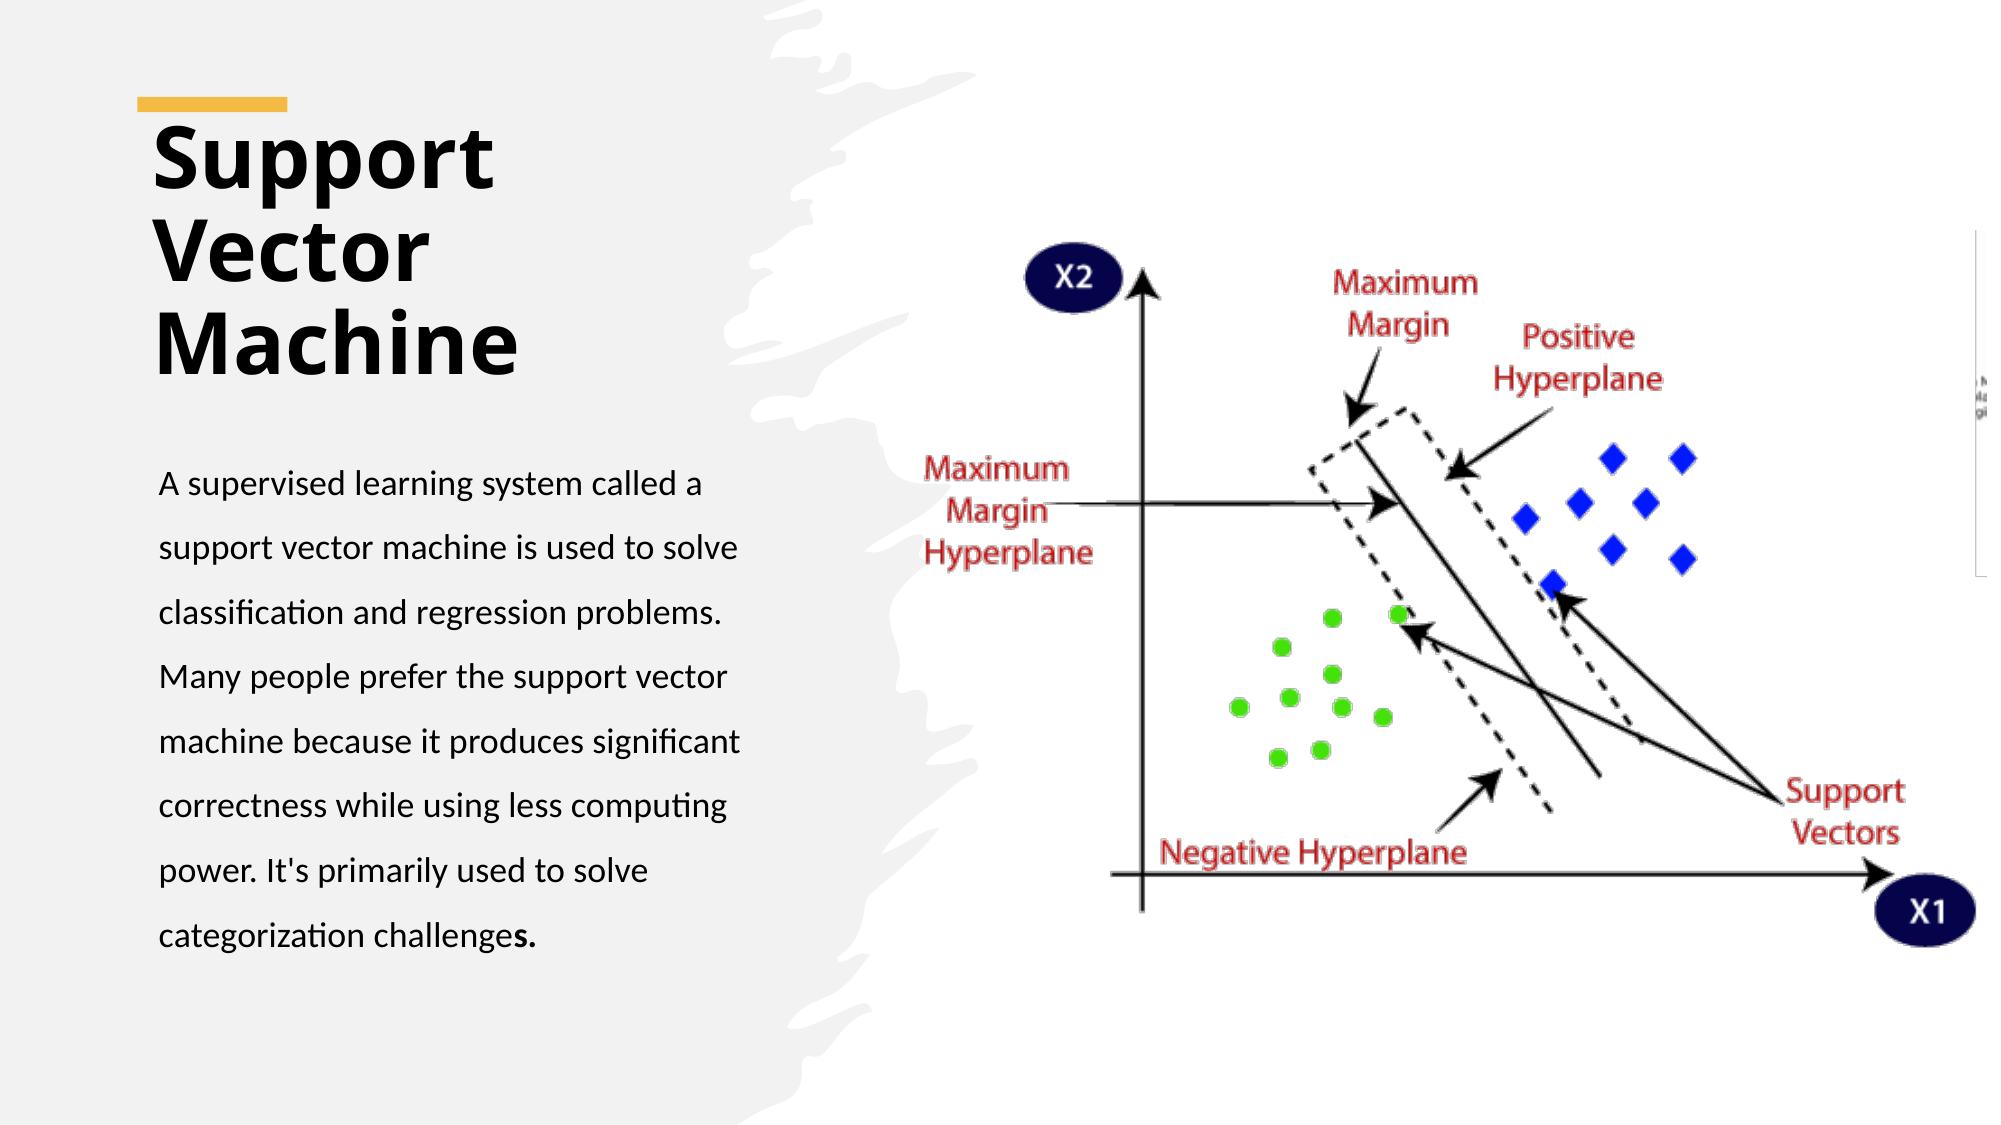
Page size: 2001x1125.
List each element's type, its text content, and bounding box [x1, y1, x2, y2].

text_box Support Vector Machine [137, 105, 776, 401]
text_box [136, 96, 288, 113]
picture [903, 230, 1987, 953]
text_box A supervised learning system called a support vector machine is used to solve classification and regression problems. Many people prefer the support vector machine because it produces significant correctness while using less computing power. It's primarily used to solve categorization challenges. [137, 430, 776, 1014]
text_box [739, 0, 2000, 1125]
text_box [0, 0, 978, 1125]
